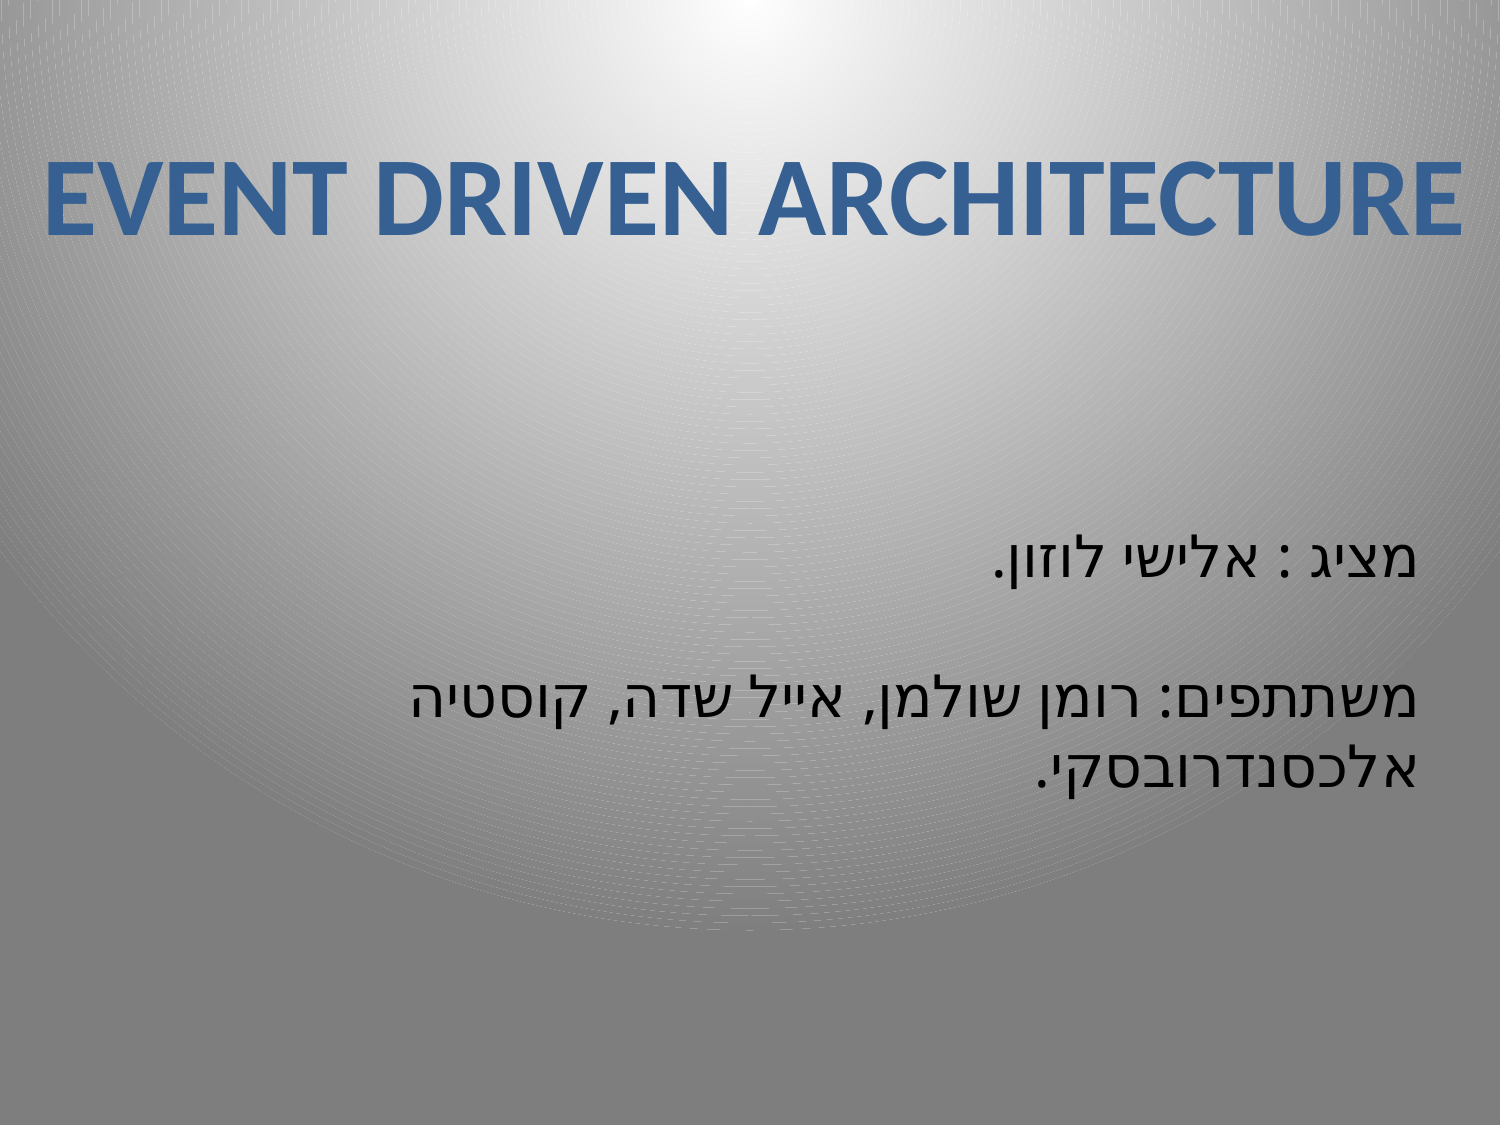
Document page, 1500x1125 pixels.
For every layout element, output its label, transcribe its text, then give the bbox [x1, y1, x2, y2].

text_box EVENT DRIVEN ARCHITECTURE [27, 115, 1483, 266]
text_box מציג : אלישי לוזון. משתתפים: רומן שולמן, אייל שדה, קוסטיה אלכסנדרובסקי. [100, 511, 1436, 877]
